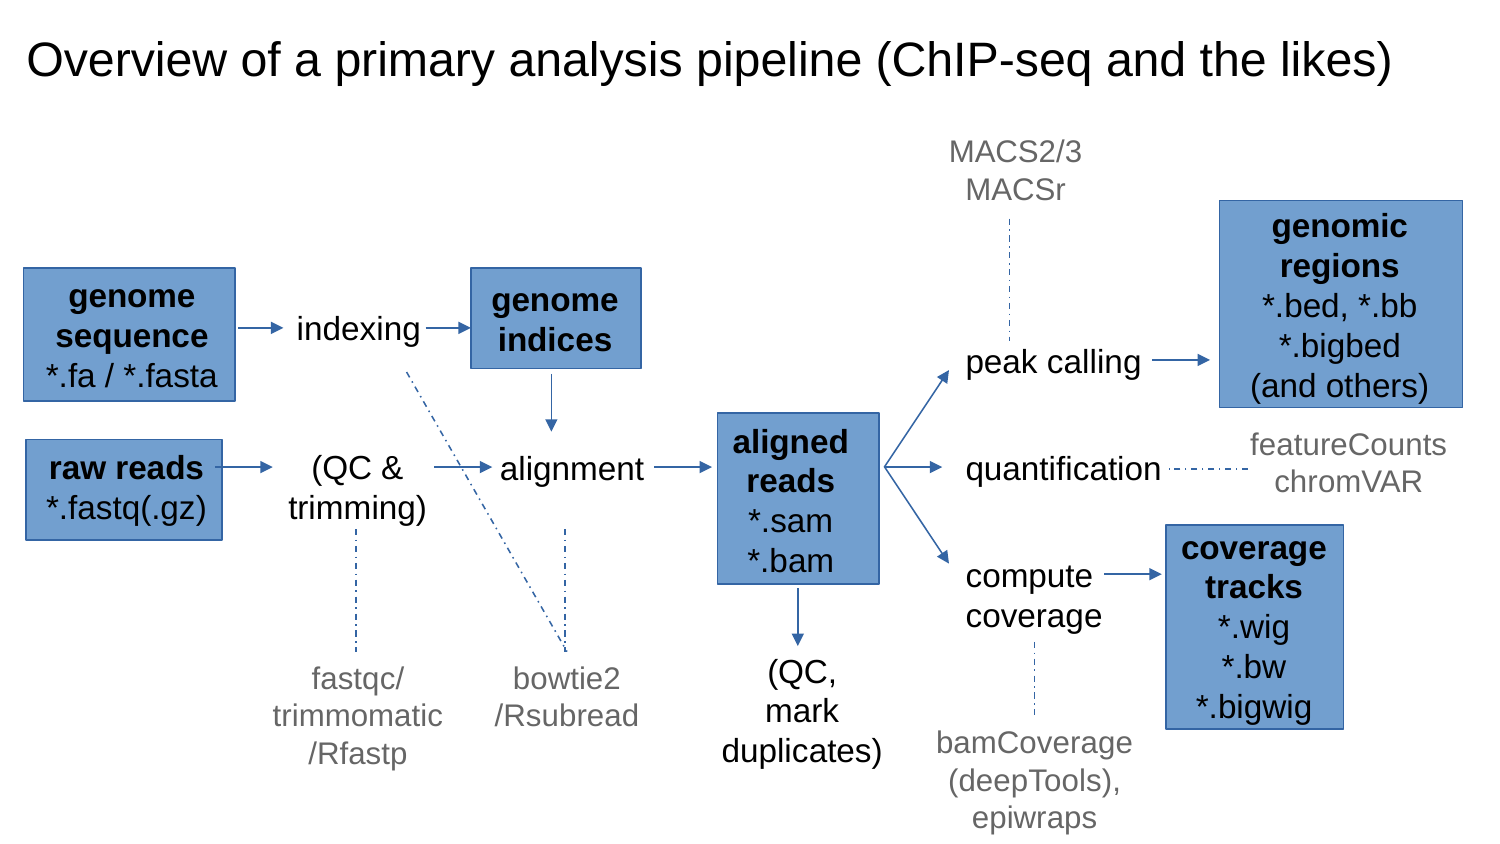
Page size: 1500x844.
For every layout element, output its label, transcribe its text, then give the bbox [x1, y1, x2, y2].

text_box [7, 197, 250, 730]
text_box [255, 124, 1469, 831]
title Overview of a primary analysis pipeline (ChIP-seq and the likes) [26, 10, 1424, 105]
